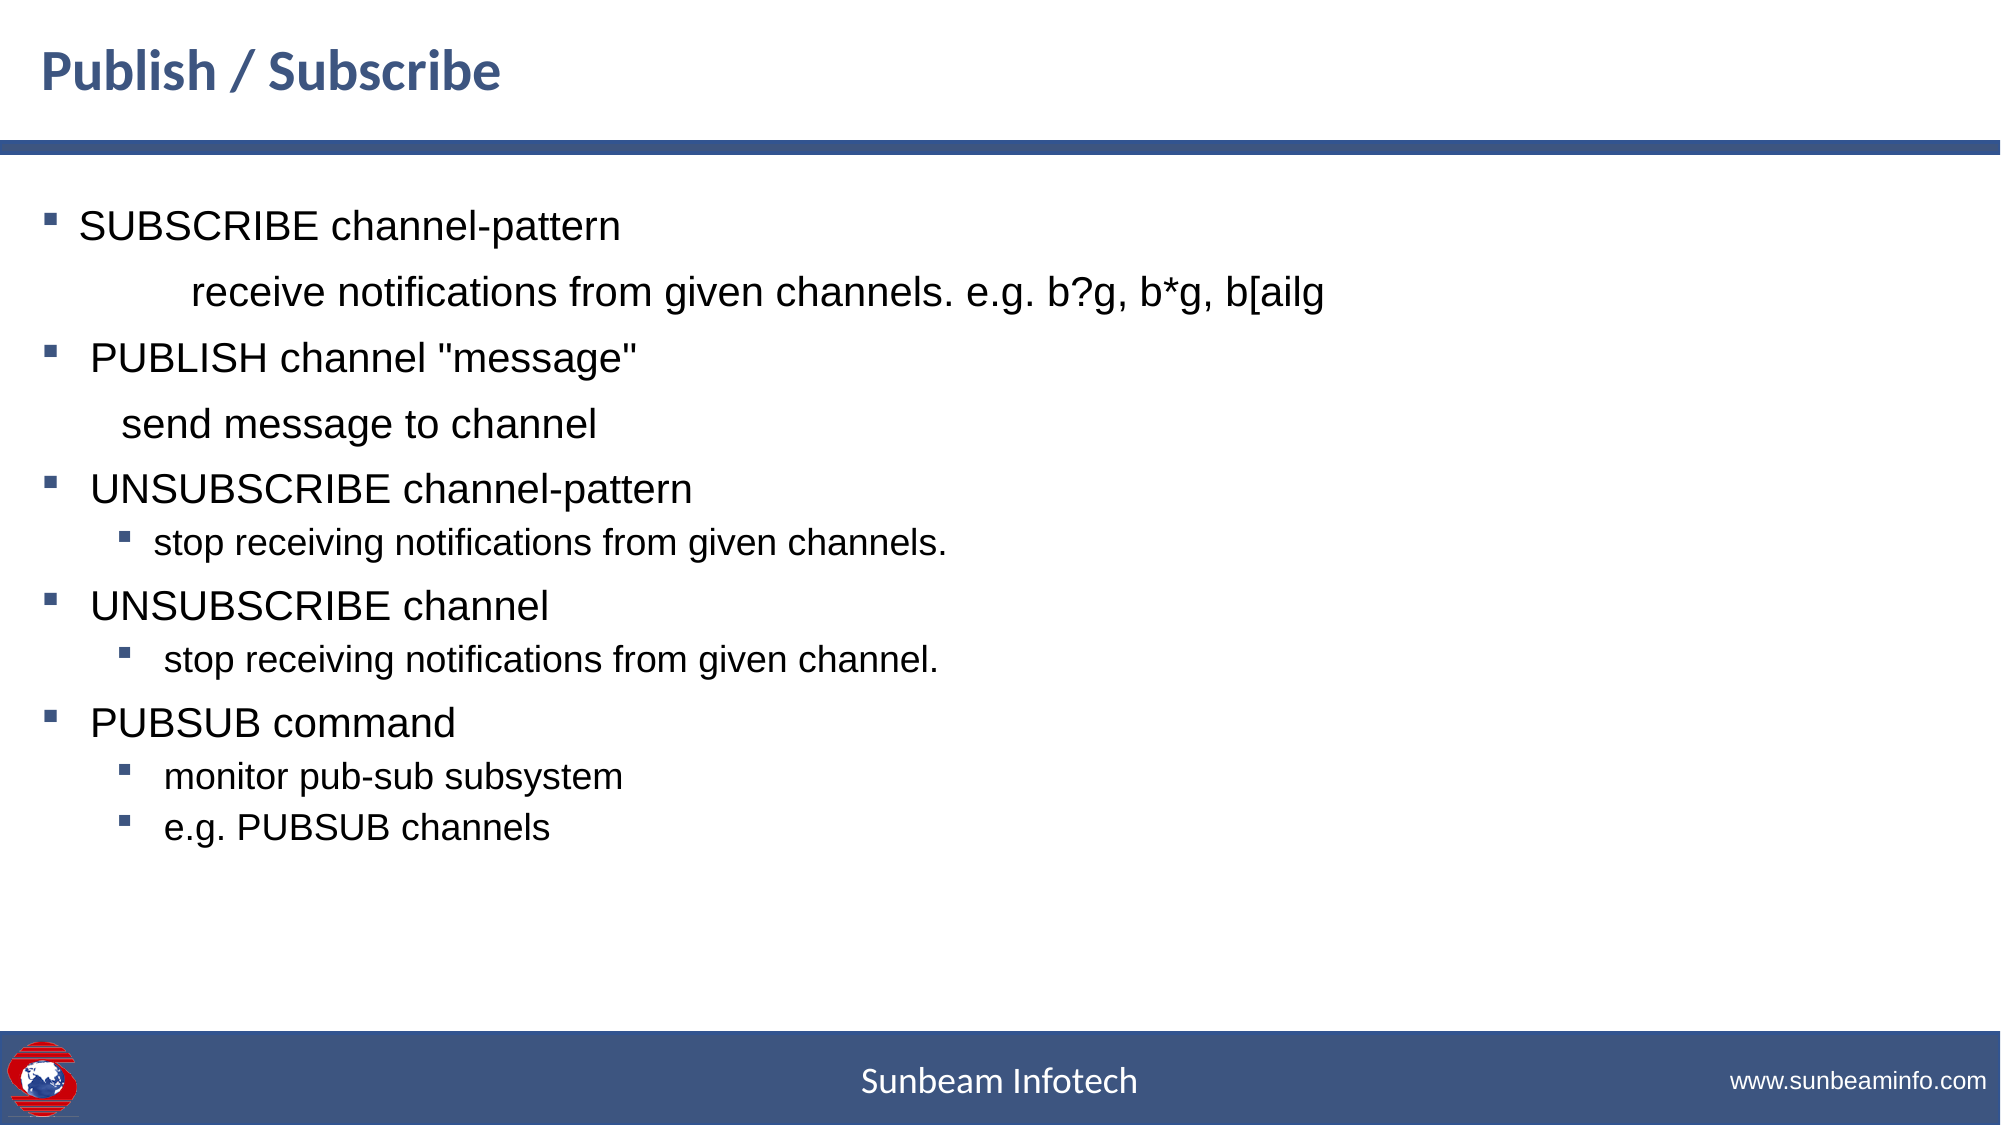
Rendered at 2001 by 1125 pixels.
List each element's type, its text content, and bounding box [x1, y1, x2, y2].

picture [1, 1036, 82, 1117]
list SUBSCRIBE channel-pattern receive notifications from given channels. e.g. b?g, b*g, b[ailg PUBLISH channel "message" send message to channel UNSUBSCRIBE channel-pattern stop receiving notifications from given channels. UNSUBSCRIBE channel stop receiving notifications from given channel. PUBSUB command monitor pub-sub subsystem e.g. PUBSUB channels [26, 197, 1974, 1001]
title Publish / Subscribe [26, 18, 1974, 125]
